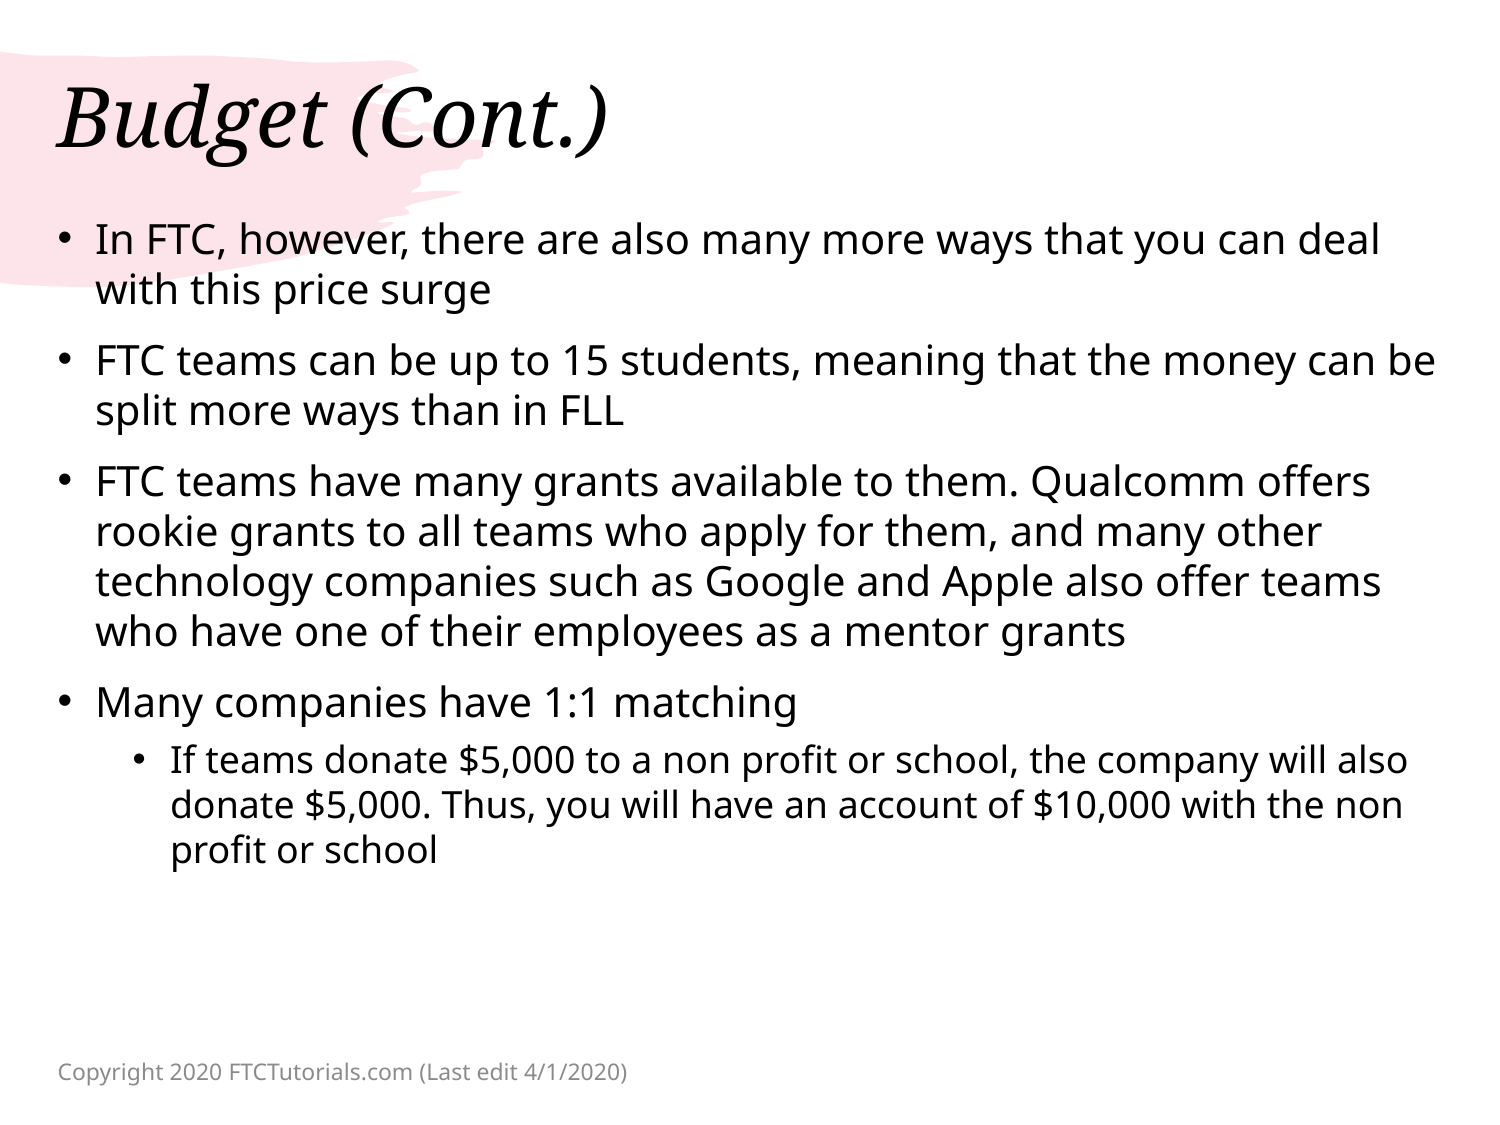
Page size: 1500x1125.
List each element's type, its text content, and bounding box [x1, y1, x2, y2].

footer Copyright 2020 FTCTutorials.com (Last edit 4/1/2020) [42, 1042, 718, 1103]
title Budget (Cont.) [42, 59, 1464, 182]
list In FTC, however, there are also many more ways that you can deal with this price surge FTC teams can be up to 15 students, meaning that the money can be split more ways than in FLL FTC teams have many grants available to them. Qualcomm offers rookie grants to all teams who apply for them, and many other technology companies such as Google and Apple also offer teams who have one of their employees as a mentor grants Many companies have 1:1 matching If teams donate $5,000 to a non profit or school, the company will also donate $5,000. Thus, you will have an account of $10,000 with the non profit or school [42, 204, 1464, 1030]
